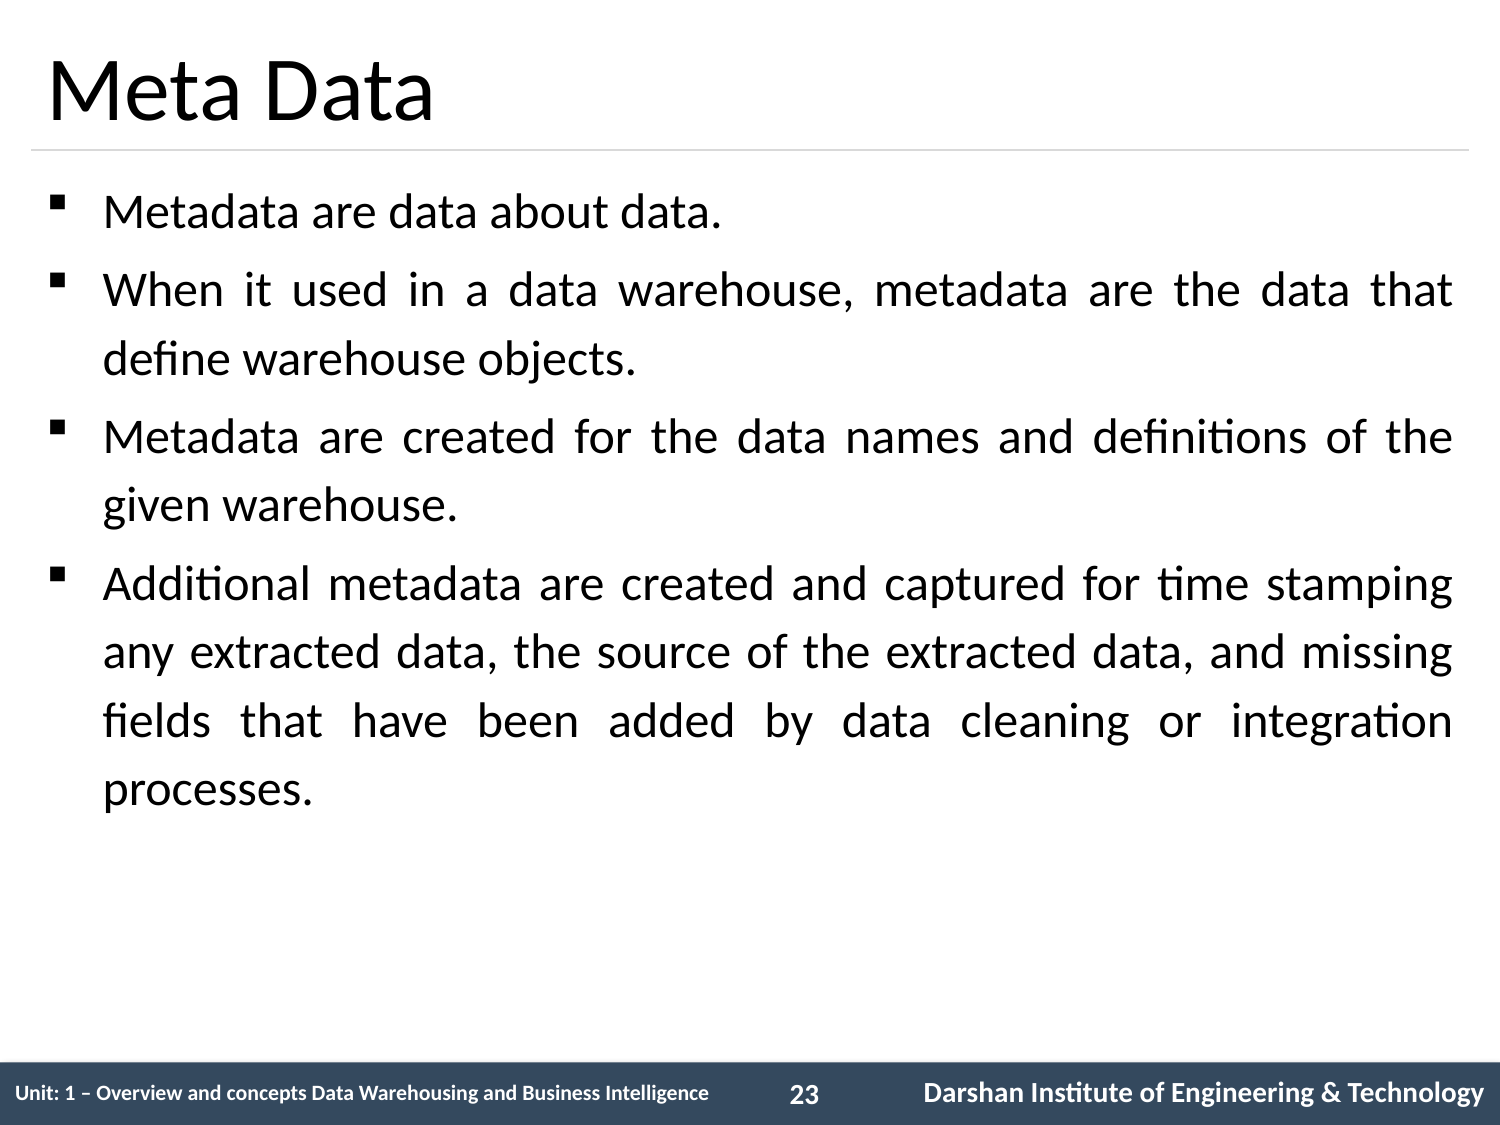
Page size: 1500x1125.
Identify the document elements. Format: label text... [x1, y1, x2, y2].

title Meta Data [31, 17, 1469, 150]
list Metadata are data about data. When it used in a data warehouse, metadata are the data that define warehouse objects. Metadata are created for the data names and definitions of the given warehouse. Additional metadata are created and captured for time stamping any extracted data, the source of the extracted data, and missing fields that have been added by data cleaning or integration processes. [31, 162, 1469, 1038]
